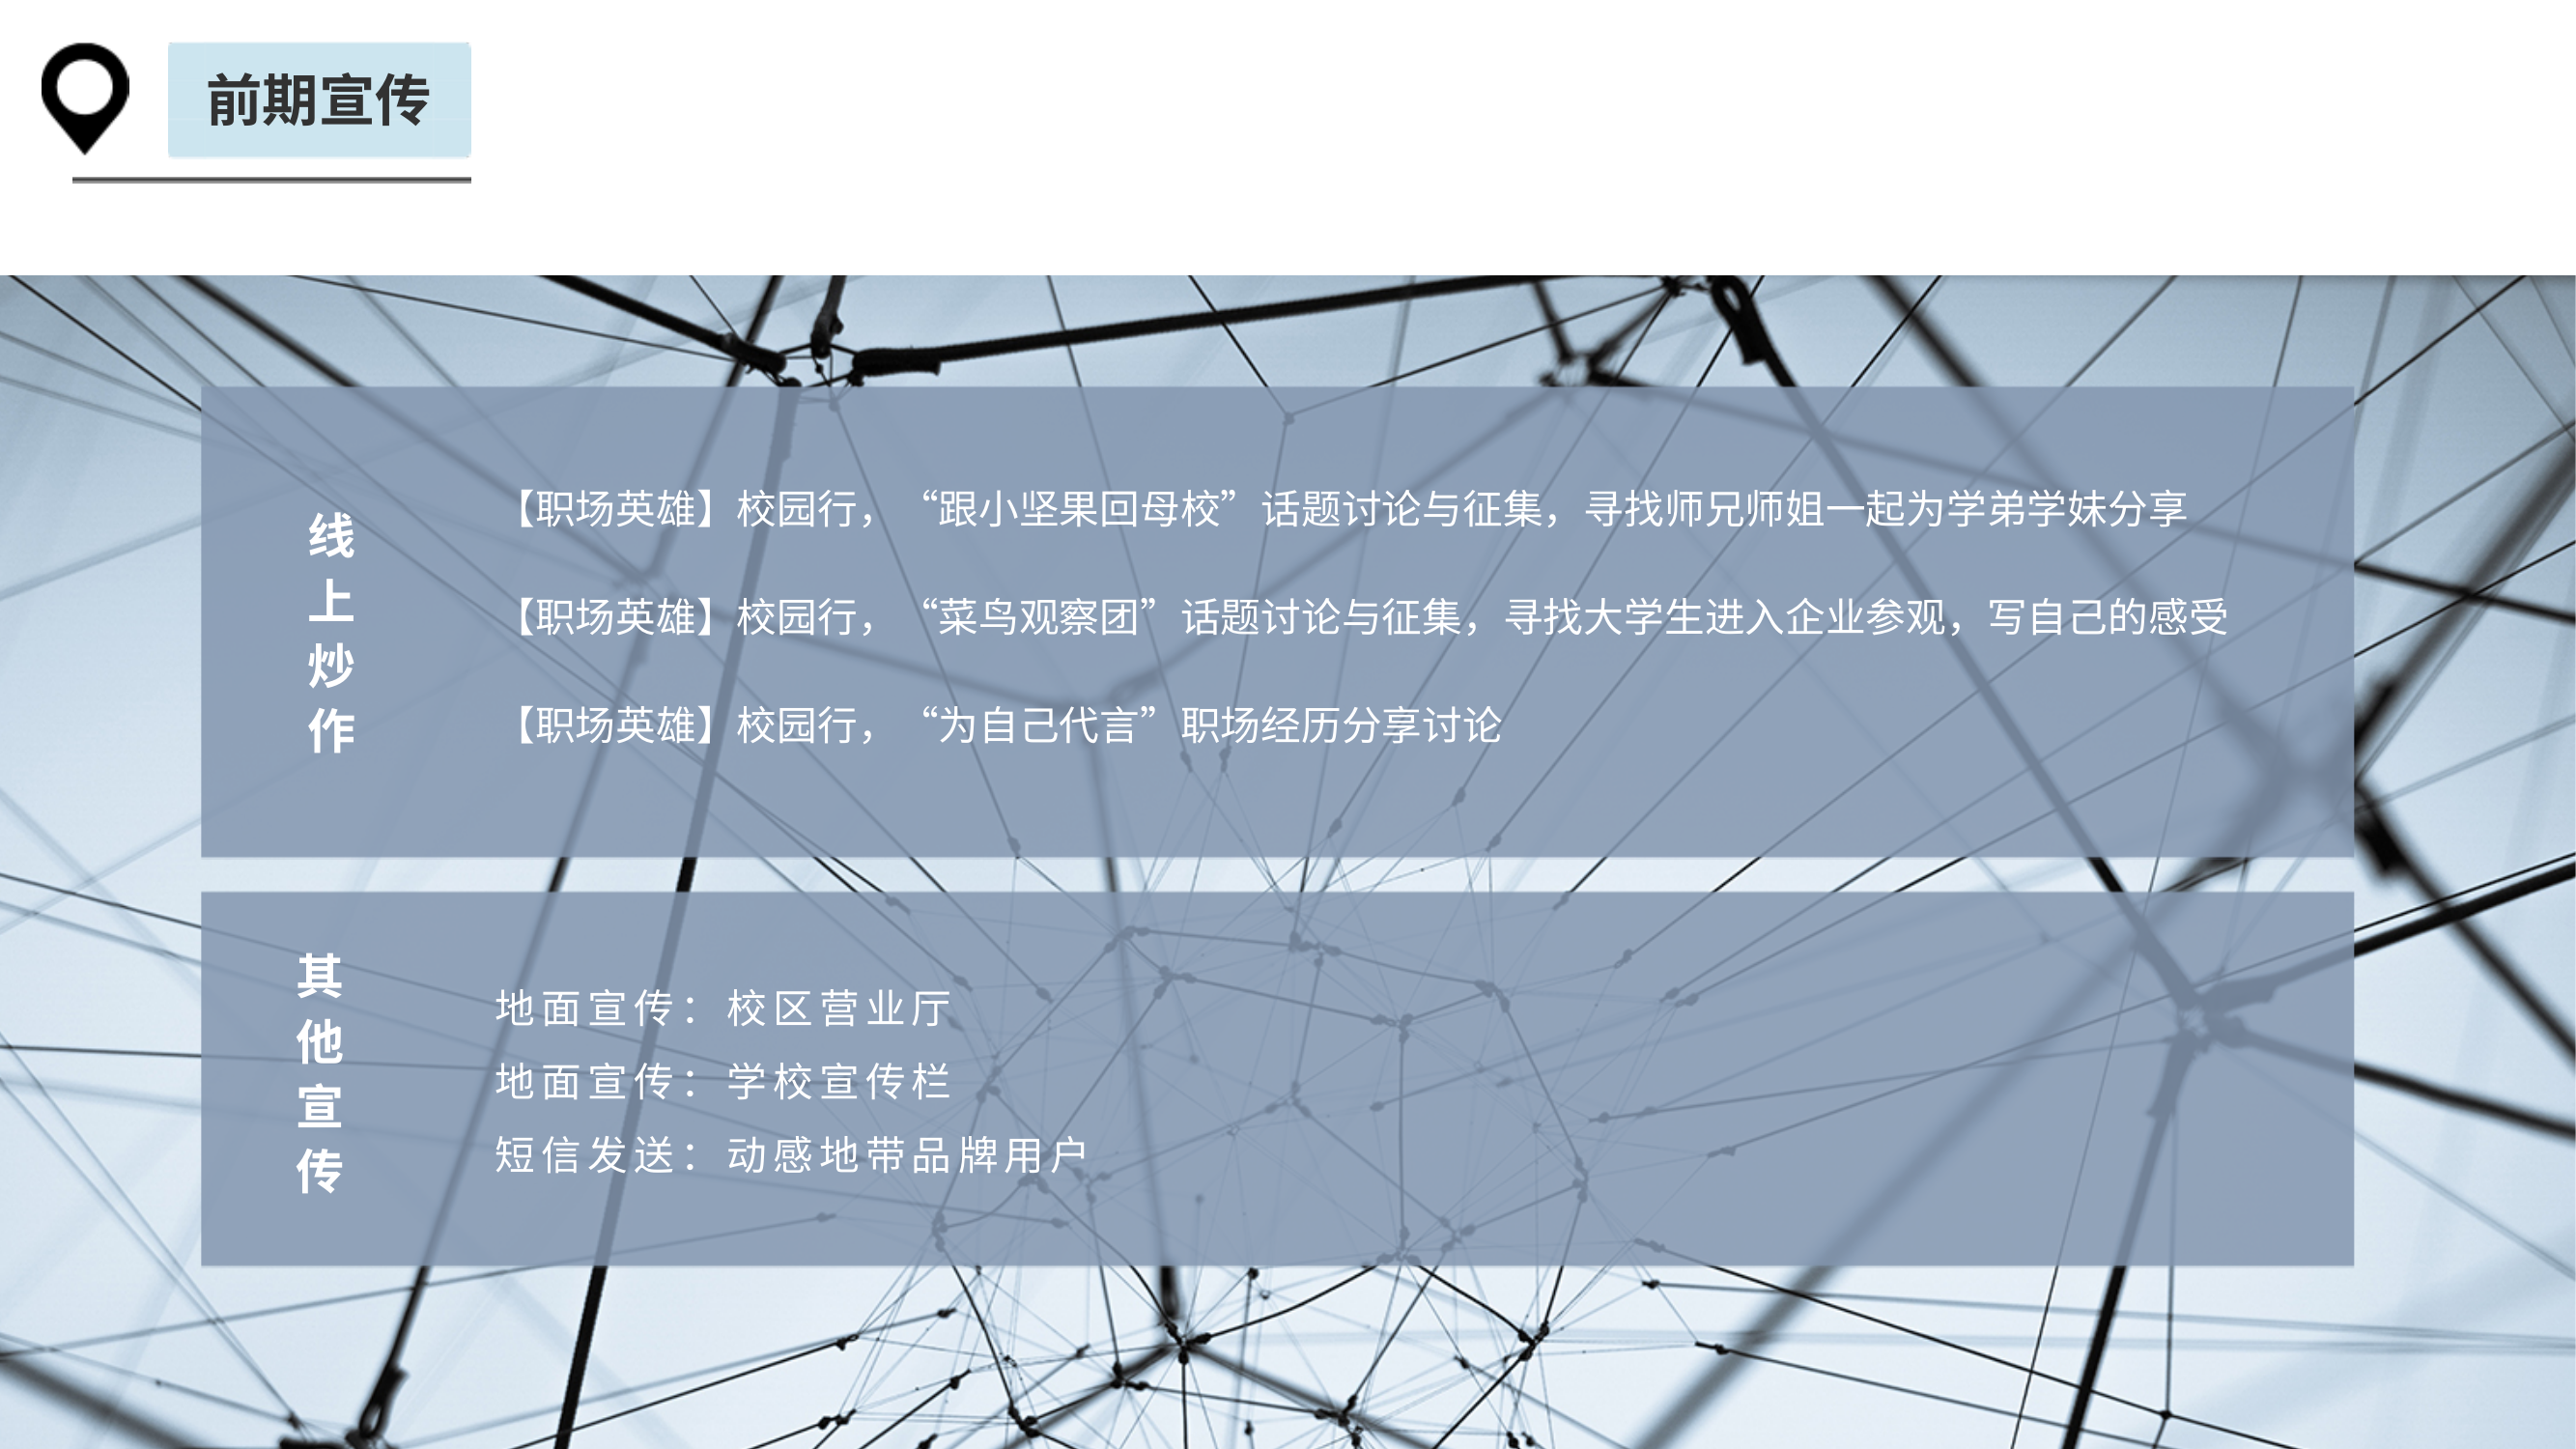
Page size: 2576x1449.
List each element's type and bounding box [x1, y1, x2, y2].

picture [42, 42, 129, 157]
picture [168, 42, 471, 159]
picture [71, 176, 471, 184]
picture [0, 275, 2576, 1449]
